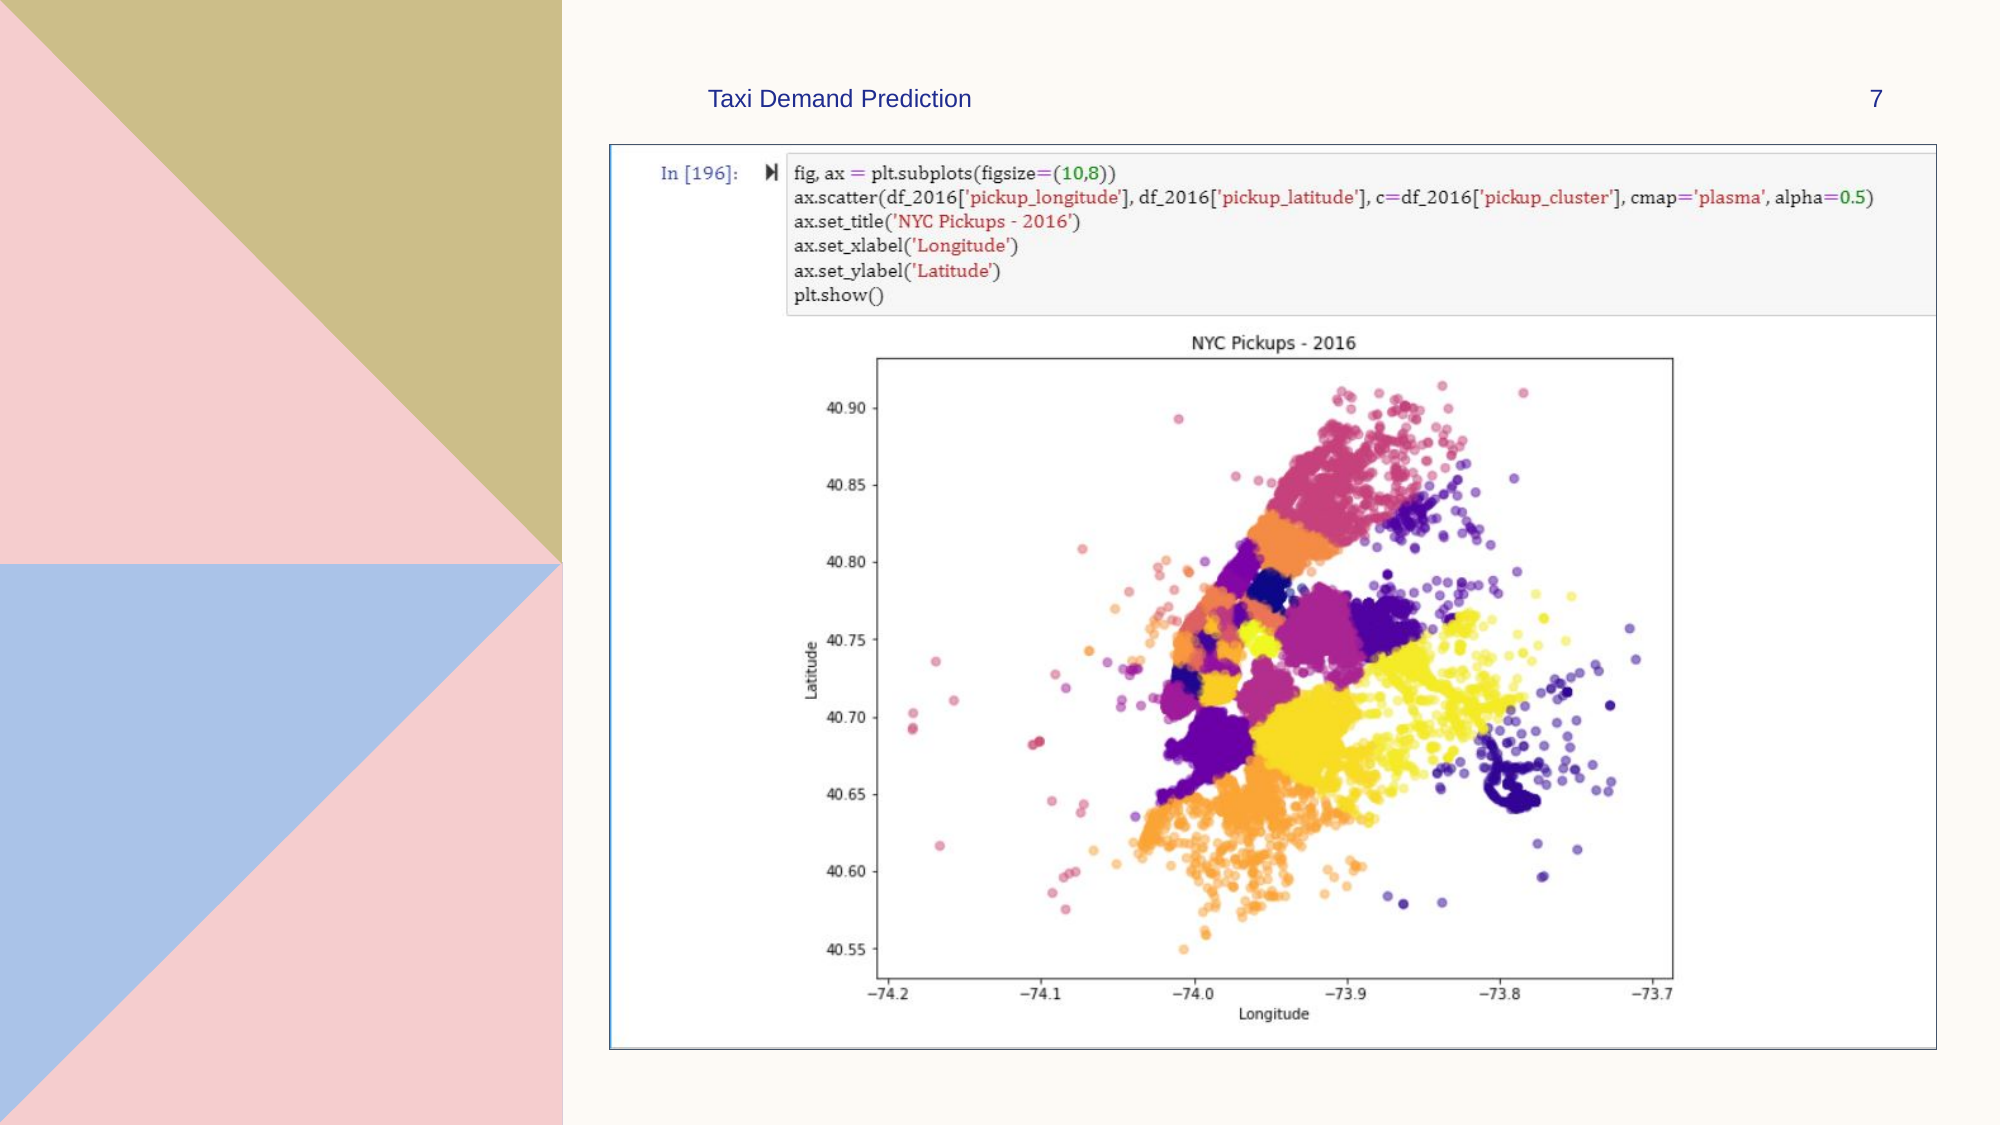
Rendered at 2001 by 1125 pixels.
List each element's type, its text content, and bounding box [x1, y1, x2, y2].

slide_number 7 [1795, 75, 1958, 120]
picture [609, 144, 1937, 1050]
footer Taxi Demand Prediction [693, 75, 1218, 120]
